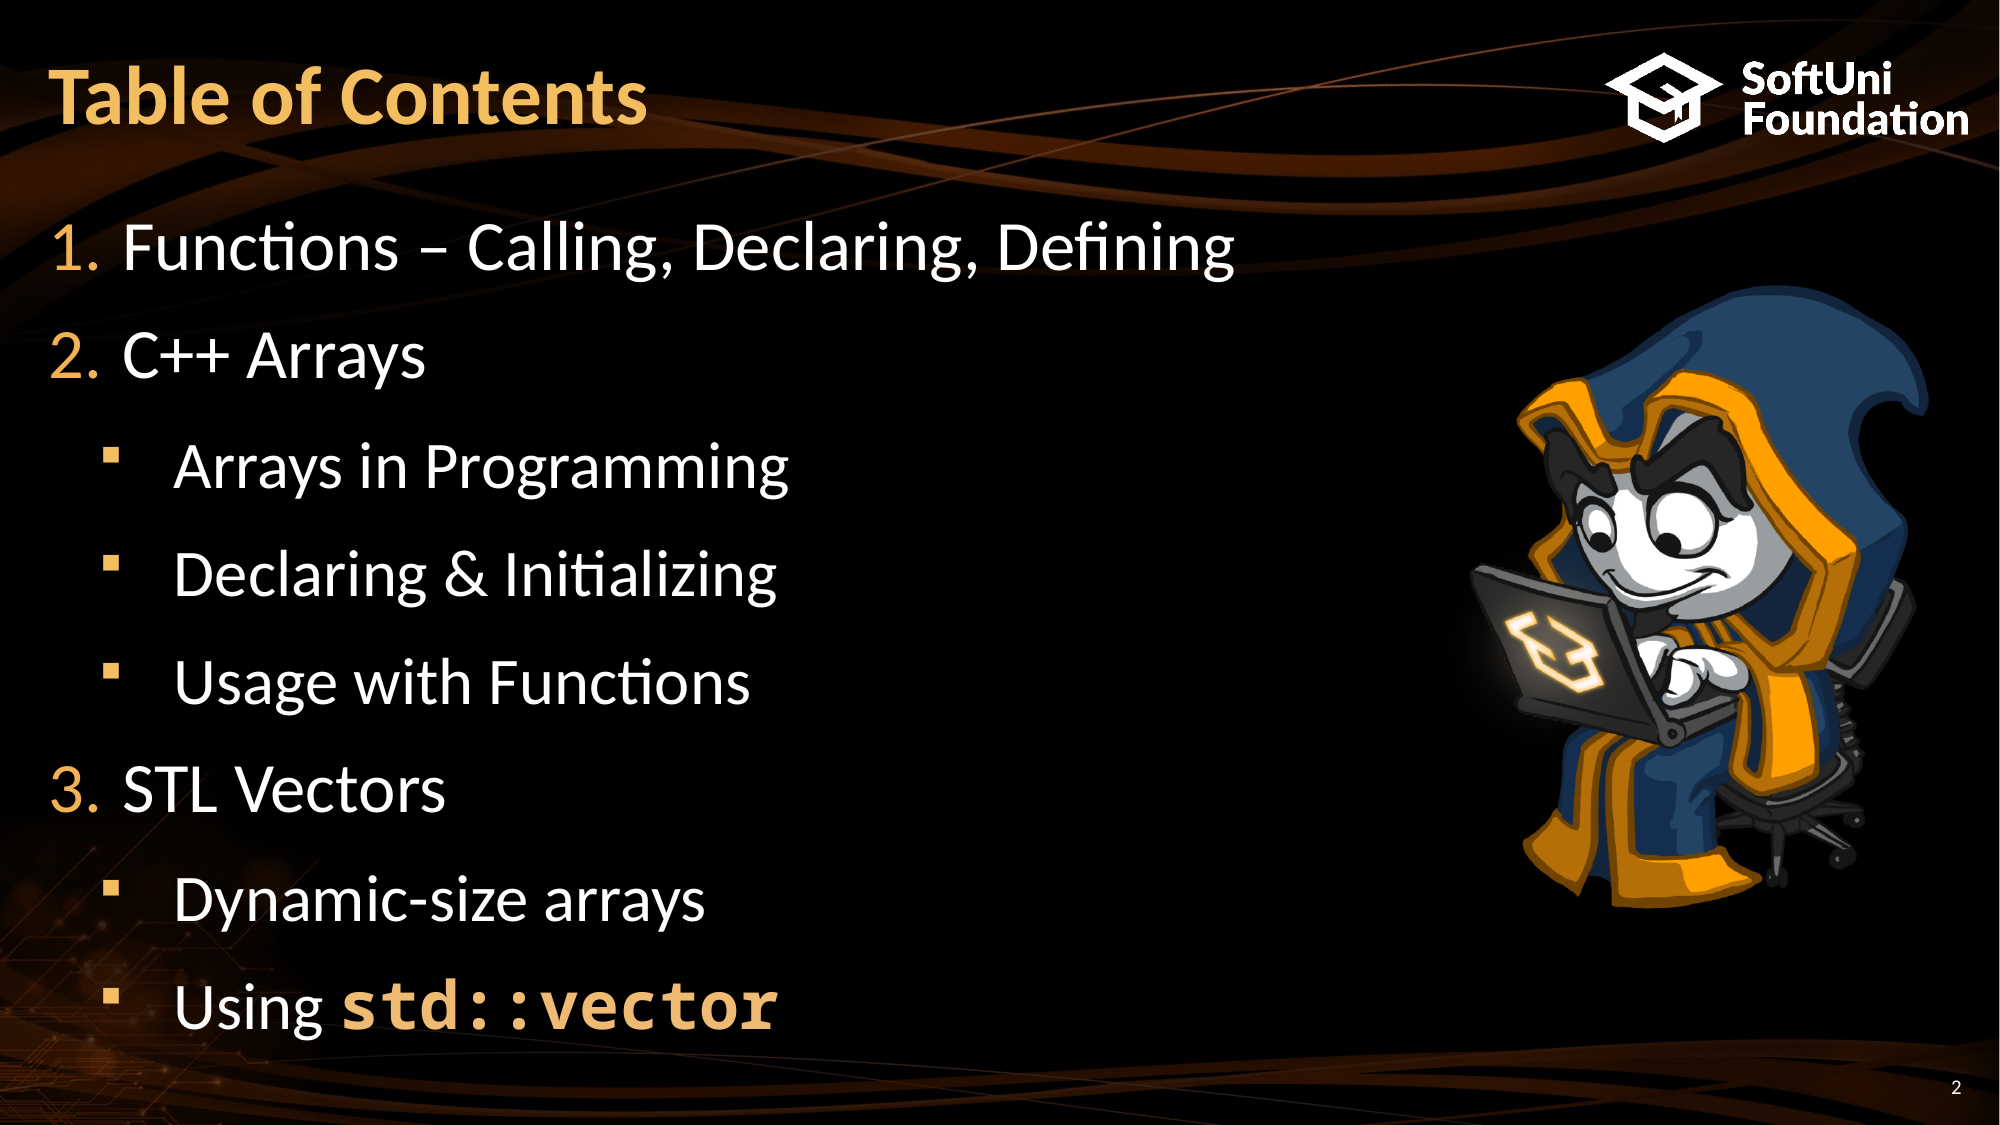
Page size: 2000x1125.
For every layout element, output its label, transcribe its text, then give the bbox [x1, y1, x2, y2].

list Functions – Calling, Declaring, Defining C++ Arrays Arrays in Programming Declaring & Initializing Usage with Functions STL Vectors Dynamic-size arrays Using std::vector [31, 195, 1968, 1103]
slide_number 2 [1897, 1070, 1968, 1103]
picture [0, 0, 2000, 1125]
title Table of Contents [30, 6, 1602, 189]
